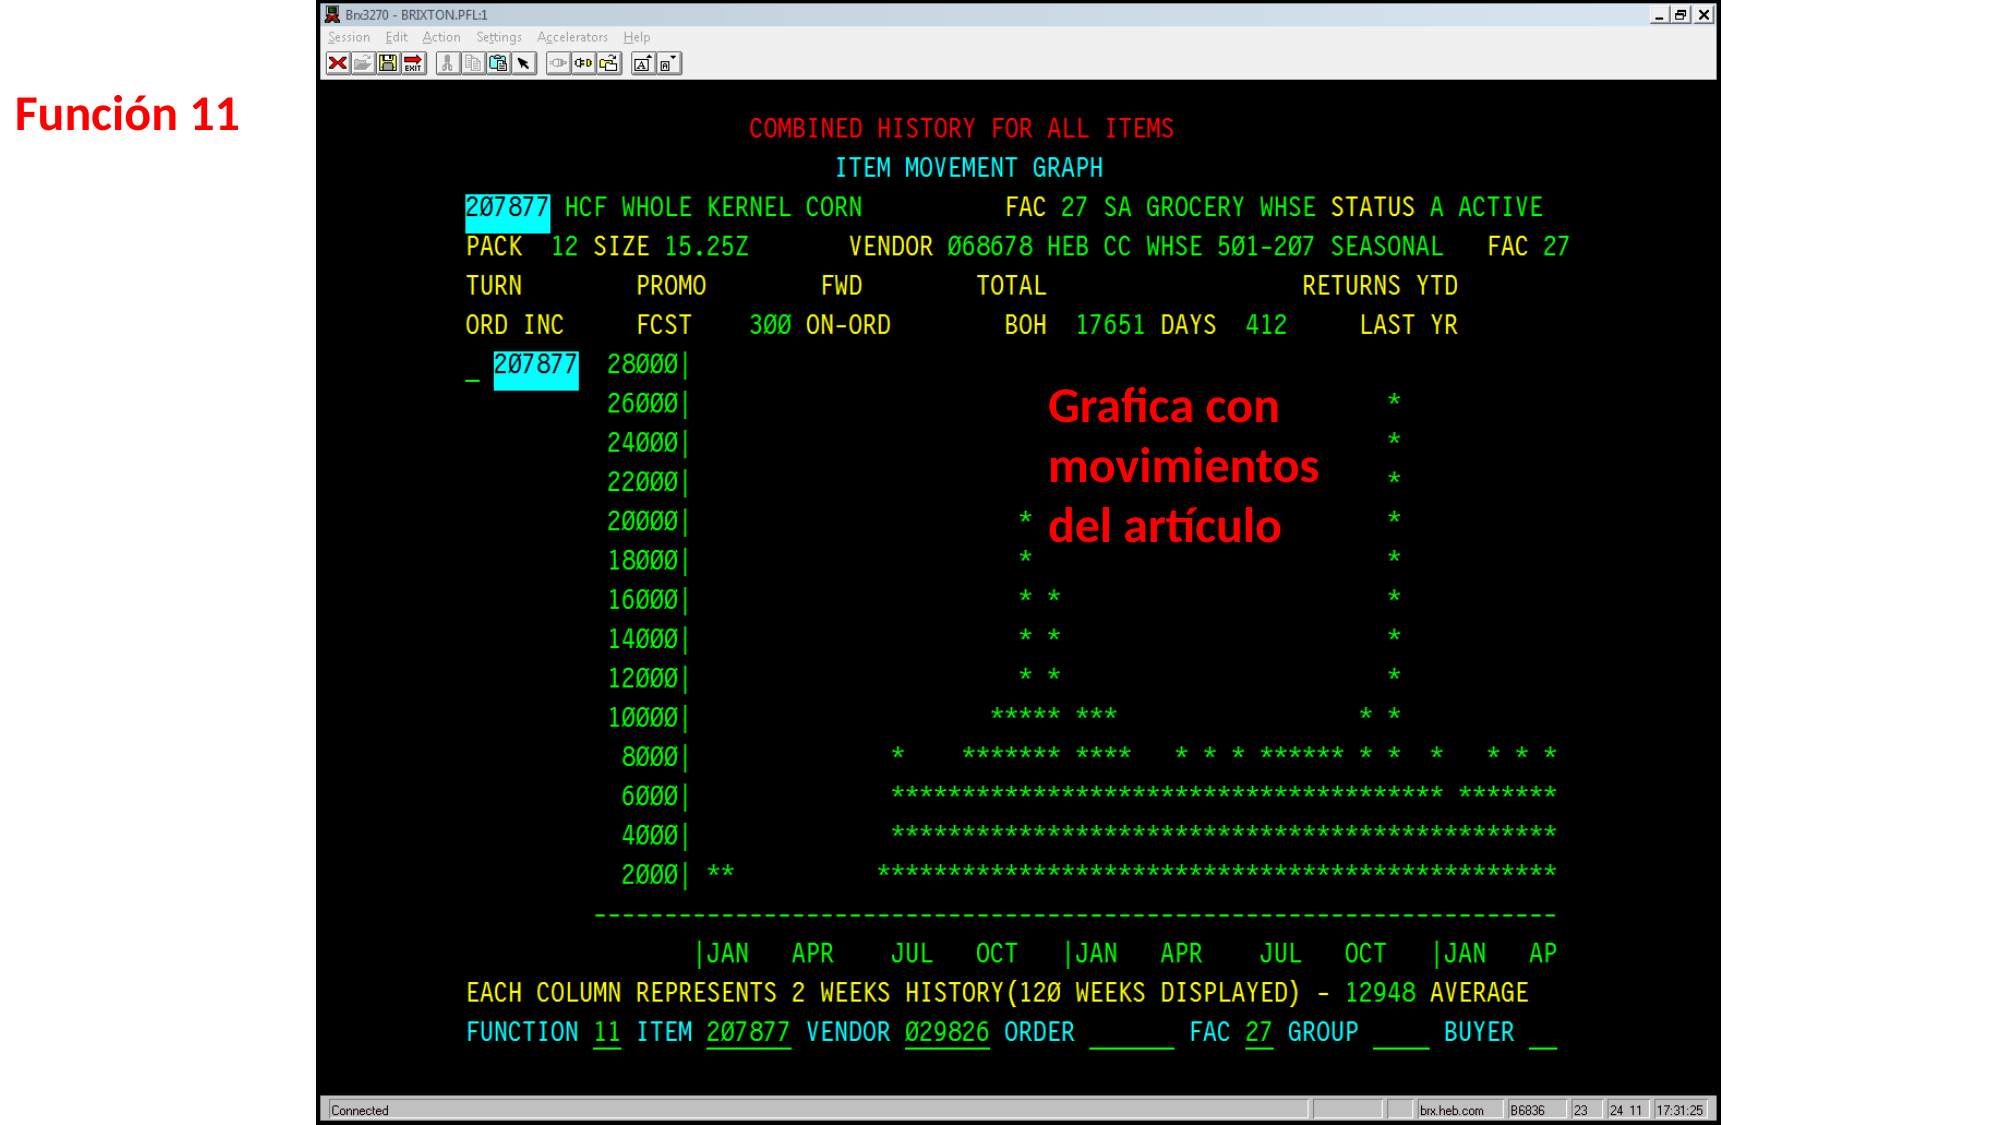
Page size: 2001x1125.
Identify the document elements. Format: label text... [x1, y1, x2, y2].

text_box Función 11 [0, 73, 316, 148]
picture [316, 0, 1721, 1125]
